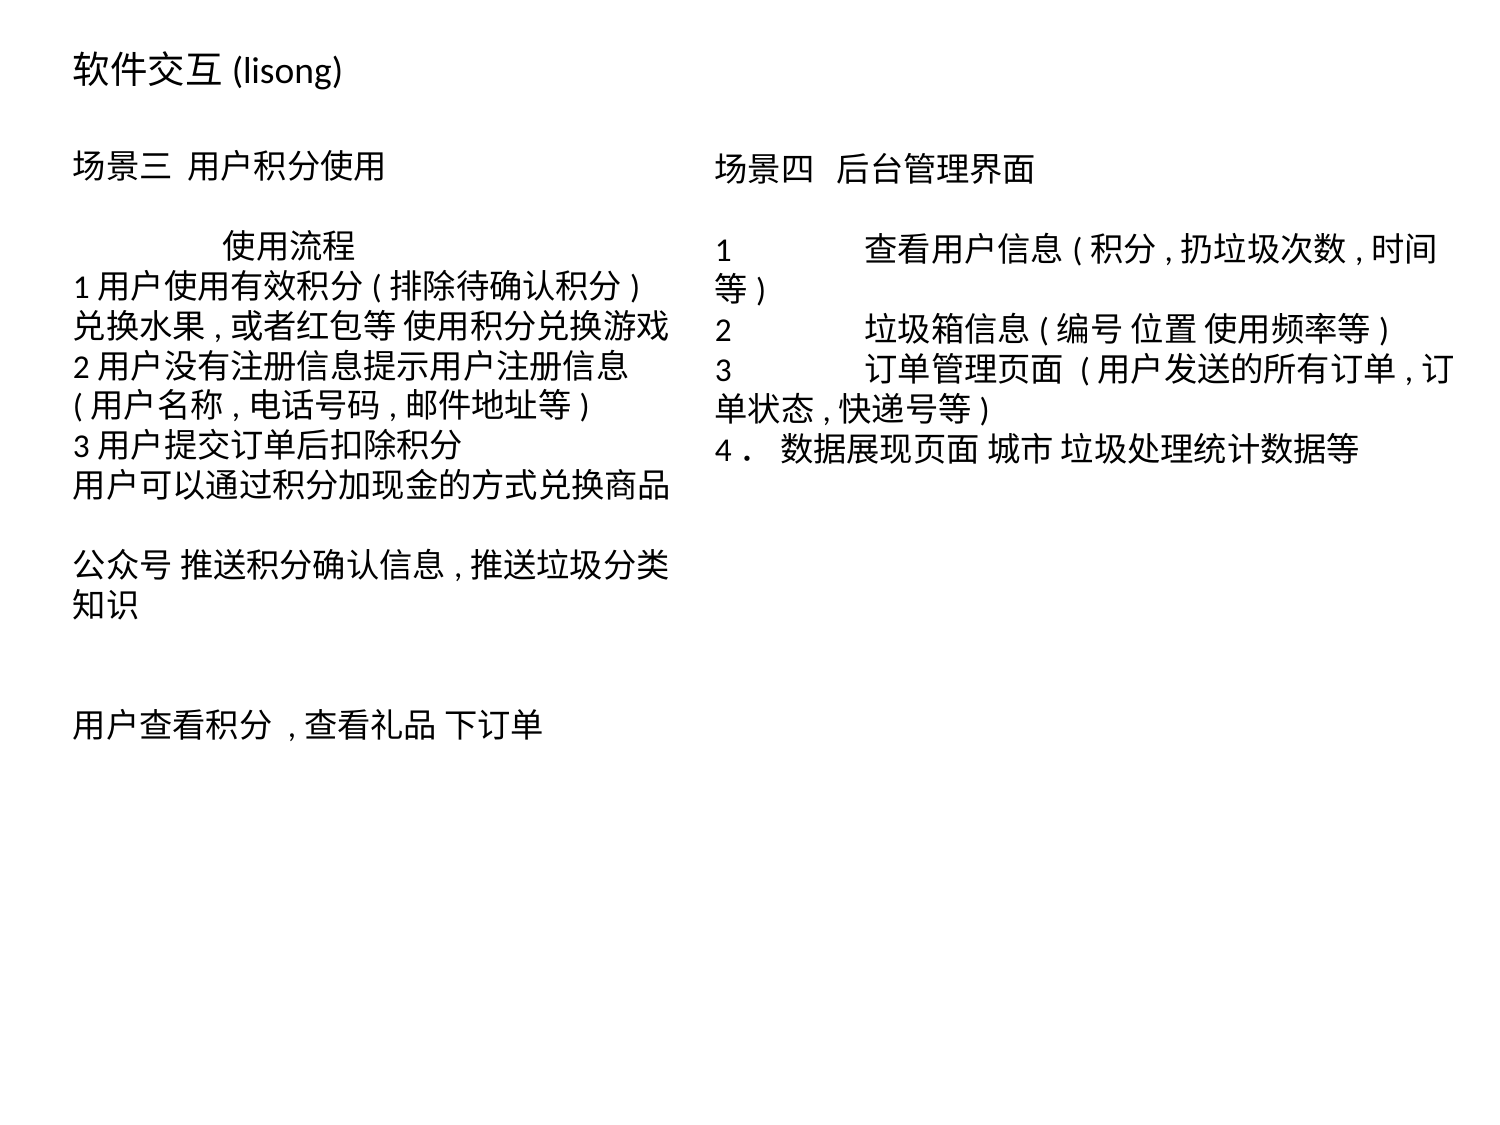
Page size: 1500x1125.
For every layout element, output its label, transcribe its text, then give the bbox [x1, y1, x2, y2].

text_box 场景三 用户积分使用 使用流程 1用户使用有效积分(排除待确认积分) 兑换水果,或者红包等 使用积分兑换游戏 2用户没有注册信息提示用户注册信息(用户名称,电话号码,邮件地址等) 3用户提交订单后扣除积分 用户可以通过积分加现金的方式兑换商品 公众号 推送积分确认信息,推送垃圾分类知识 用户查看积分 ,查看礼品 下订单 [58, 137, 693, 792]
text_box 软件交互(lisong) [58, 38, 478, 99]
text_box 场景四 后台管理界面 1 查看用户信息(积分,扔垃圾次数,时间等) 2 垃圾箱信息(编号 位置 使用频率等) 3 订单管理页面 (用户发送的所有订单,订单状态,快递号等) 4． 数据展现页面 城市 垃圾处理统计数据等 [699, 140, 1500, 475]
